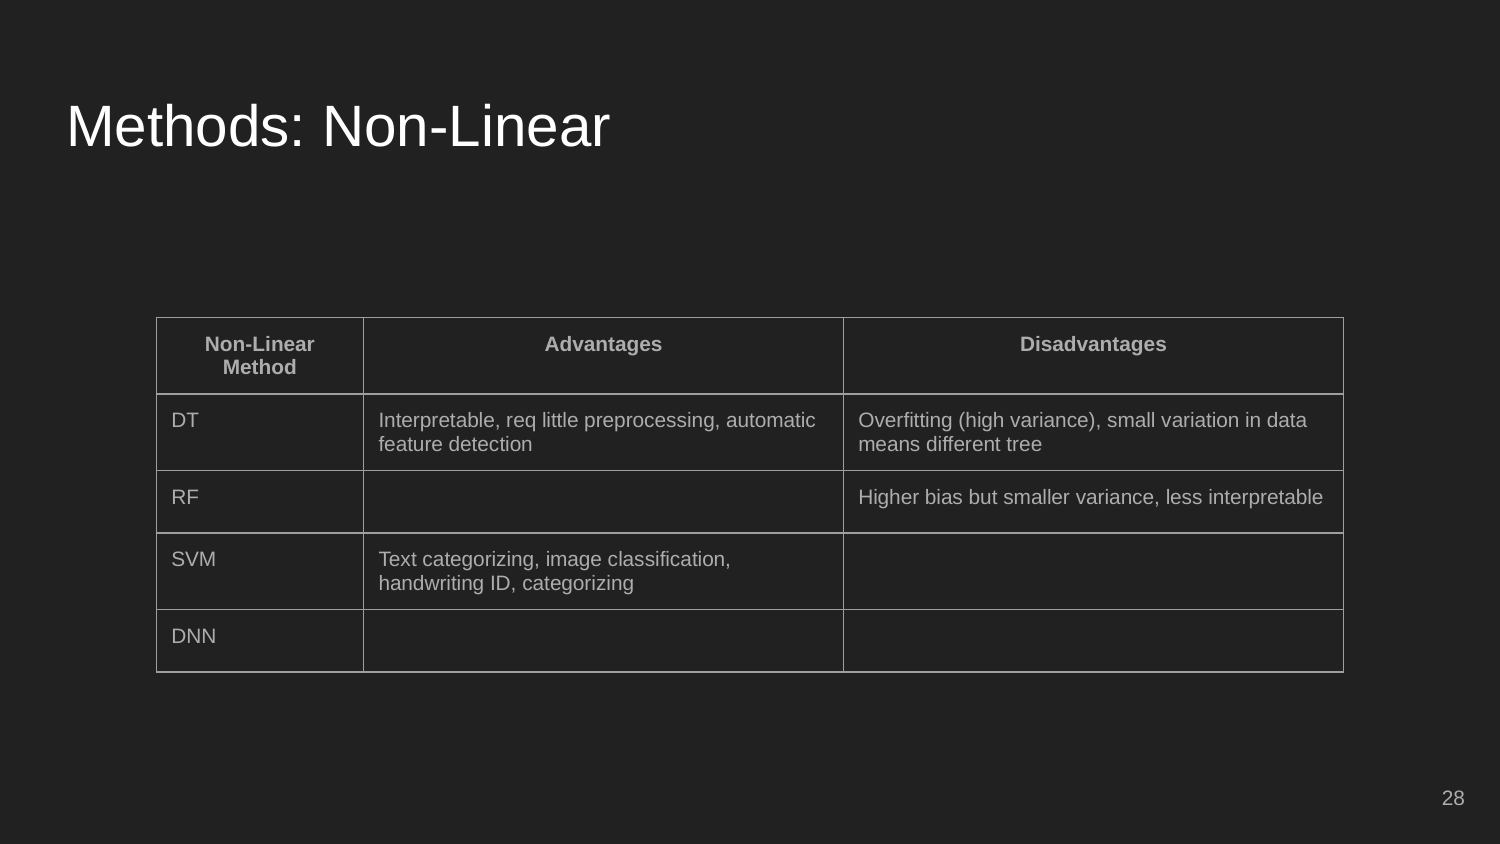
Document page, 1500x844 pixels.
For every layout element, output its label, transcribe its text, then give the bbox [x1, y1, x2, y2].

table_cell [844, 534, 1343, 609]
slide_number 28 [1389, 764, 1480, 830]
table_header Disadvantages [844, 318, 1343, 393]
table_cell Interpretable, req little preprocessing, automatic feature detection [364, 395, 843, 470]
table_cell DNN [157, 610, 363, 671]
table_header Advantages [364, 318, 843, 393]
table_cell RF [157, 471, 363, 532]
table_cell DT [157, 395, 363, 470]
table_cell Overfitting (high variance), small variation in data means different tree [844, 395, 1343, 470]
table_header Non-Linear Method [157, 318, 363, 393]
table_cell [364, 610, 843, 671]
table_cell Text categorizing, image classification, handwriting ID, categorizing [364, 534, 843, 609]
title Methods: Non-Linear [51, 72, 1449, 167]
table_cell SVM [157, 534, 363, 609]
table_cell Higher bias but smaller variance, less interpretable [844, 471, 1343, 532]
table_cell [364, 471, 843, 532]
table_cell [844, 610, 1343, 671]
